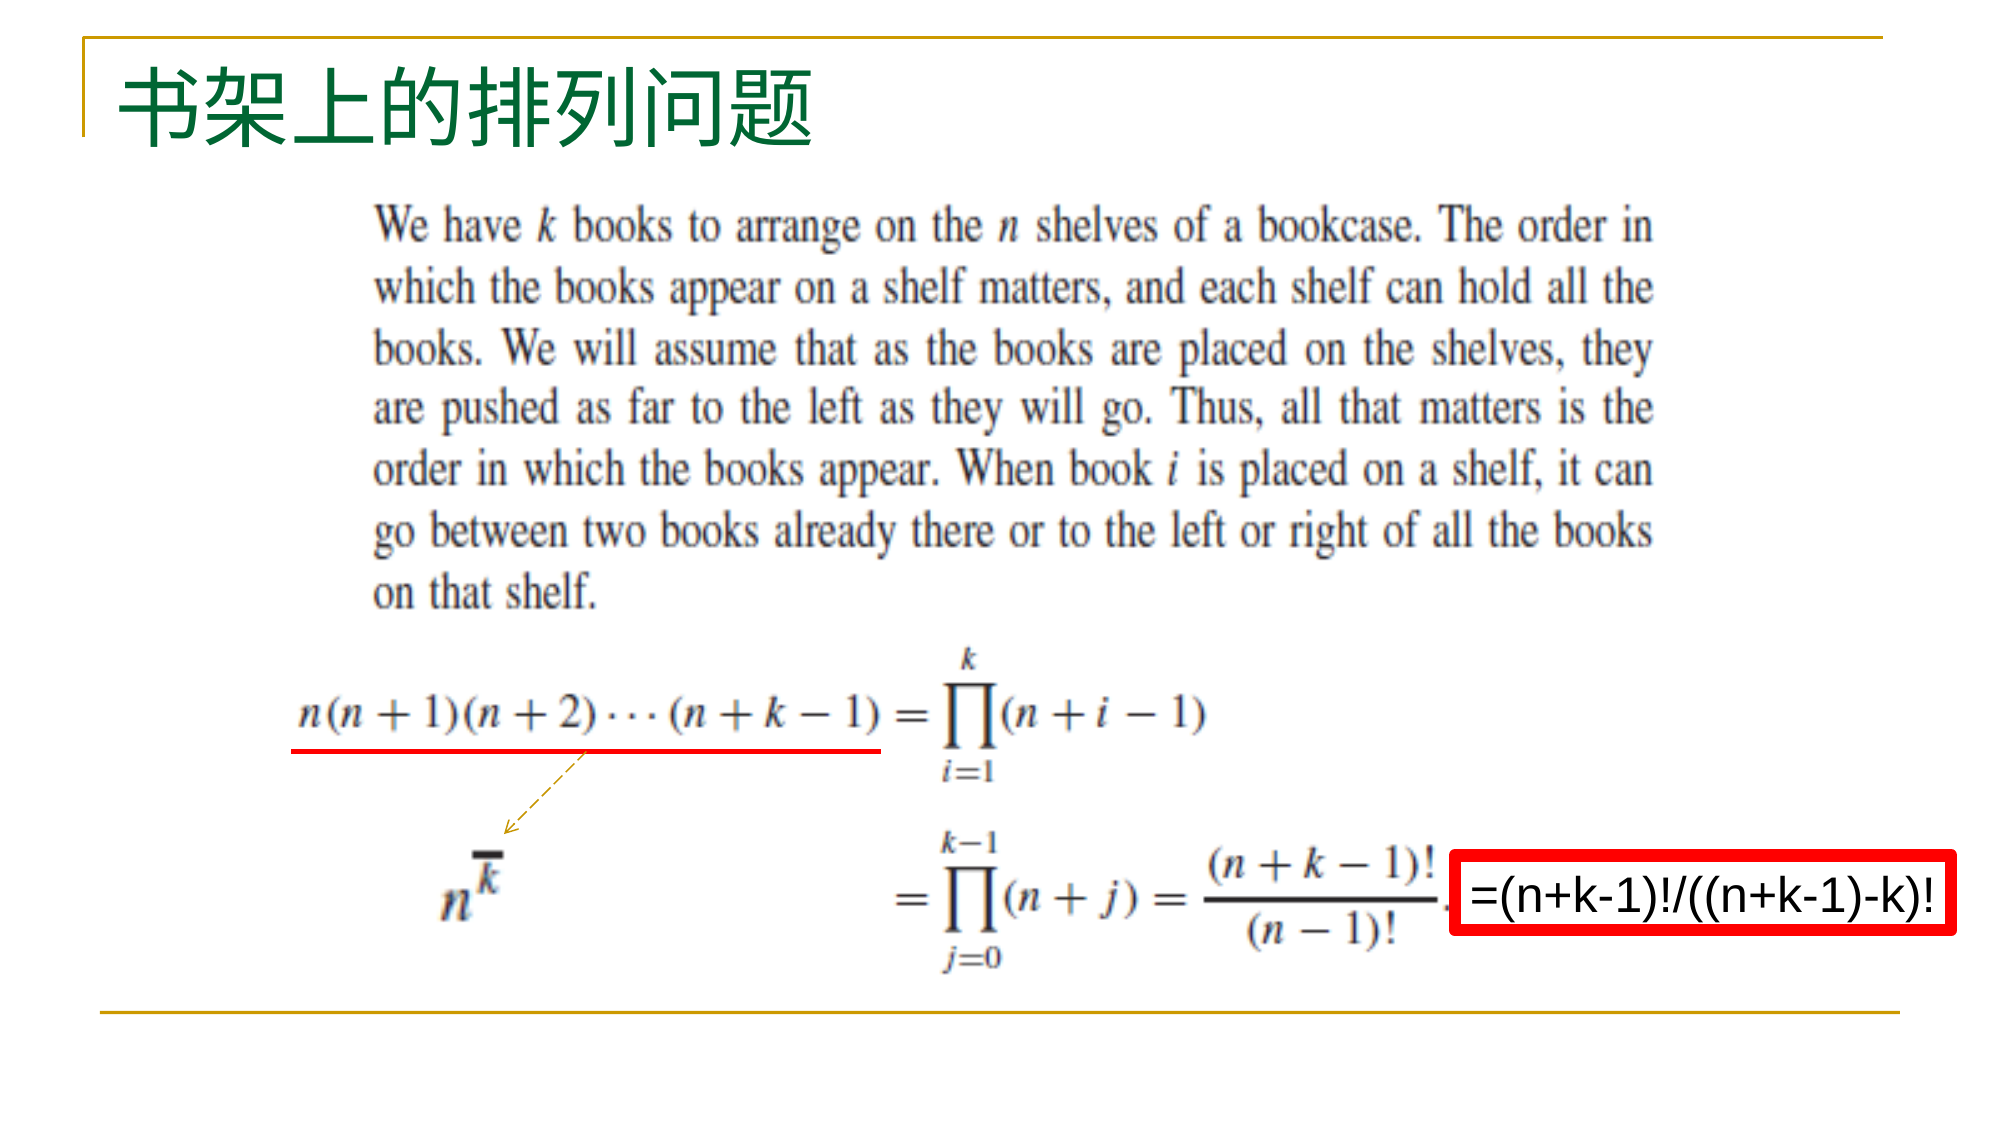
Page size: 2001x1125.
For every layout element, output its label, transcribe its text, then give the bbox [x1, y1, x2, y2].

picture [267, 184, 1672, 988]
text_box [503, 751, 587, 835]
text_box =(n+k-1)!/((n+k-1)-k)! [1455, 855, 1952, 931]
title 书架上的排列问题 [99, 45, 1900, 233]
